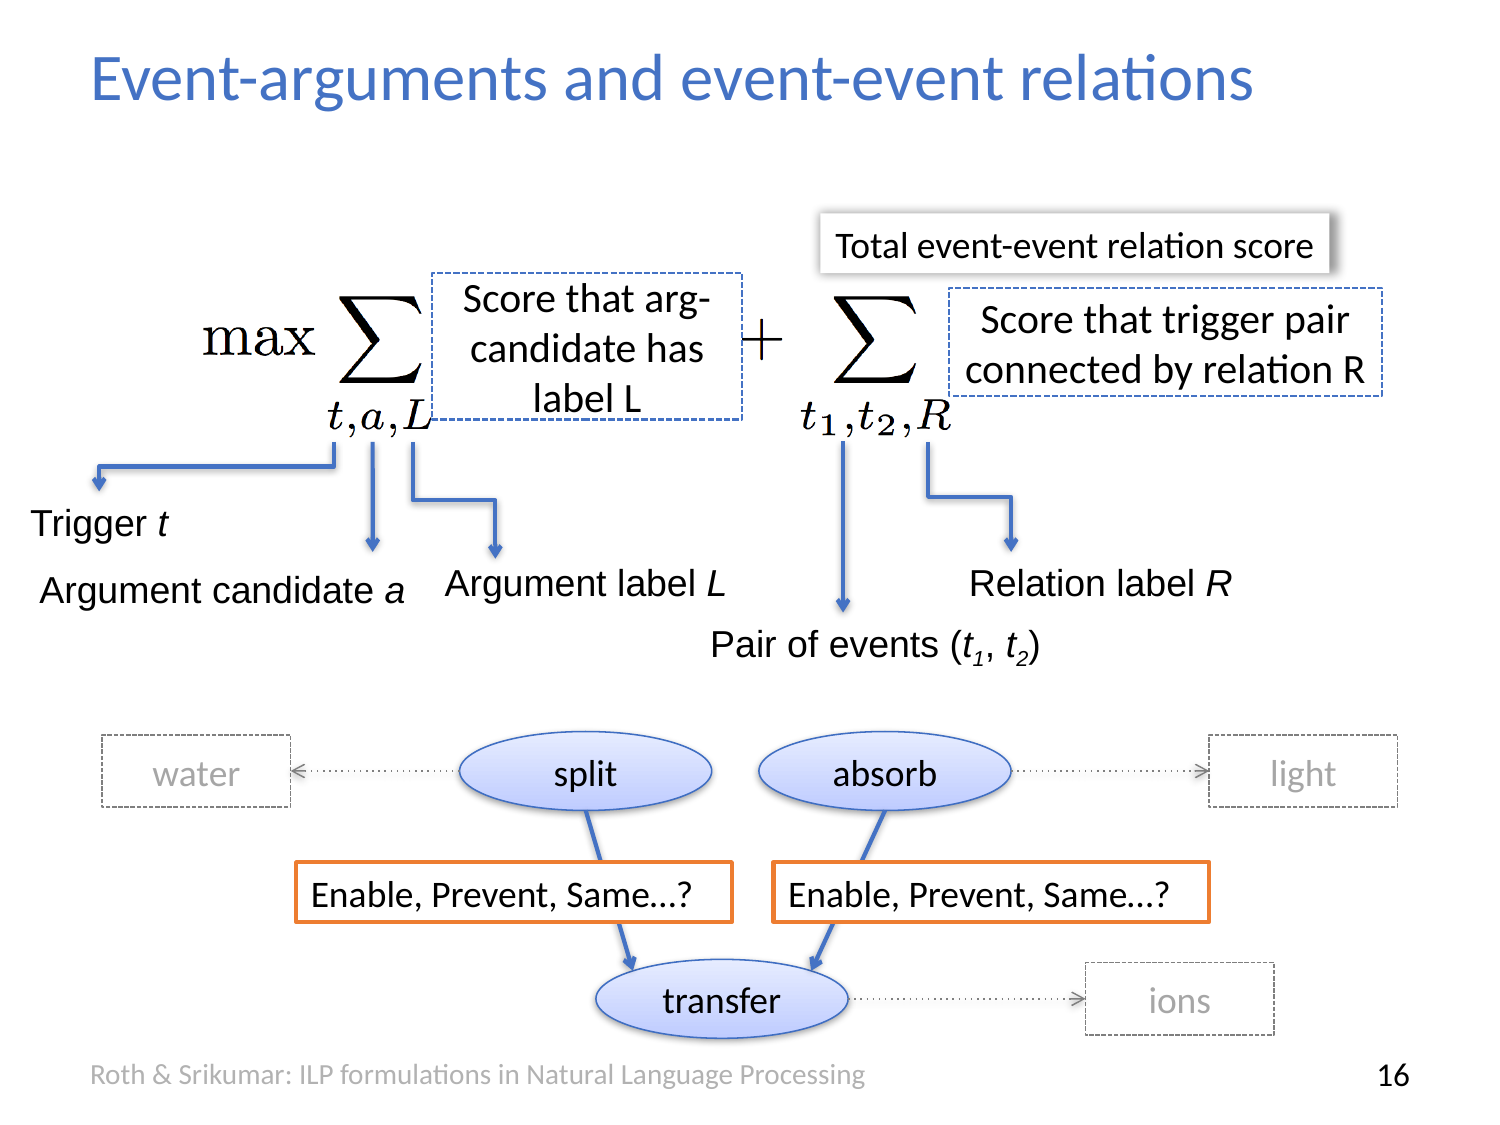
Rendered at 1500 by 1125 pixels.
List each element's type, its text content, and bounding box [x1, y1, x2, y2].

picture [173, 249, 1343, 459]
title Event-arguments and event-event relations [75, 23, 1425, 125]
text_box Relation label R [954, 551, 1248, 612]
text_box Argument label L [429, 551, 743, 612]
footer Roth & Srikumar: ILP formulations in Natural Language Processing [75, 1042, 988, 1103]
slide_number 15 [1074, 1042, 1425, 1103]
text_box Score that trigger pair connected by relation R [1348, 286, 1384, 398]
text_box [101, 731, 1398, 1039]
text_box Trigger t [15, 491, 183, 552]
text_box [191, 348, 242, 585]
text_box Argument candidate a [24, 558, 421, 619]
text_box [914, 455, 1025, 539]
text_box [395, 458, 513, 542]
text_box Pair of events (t1, t2) [695, 612, 1077, 679]
text_box Total event-event relation score [818, 211, 1331, 248]
